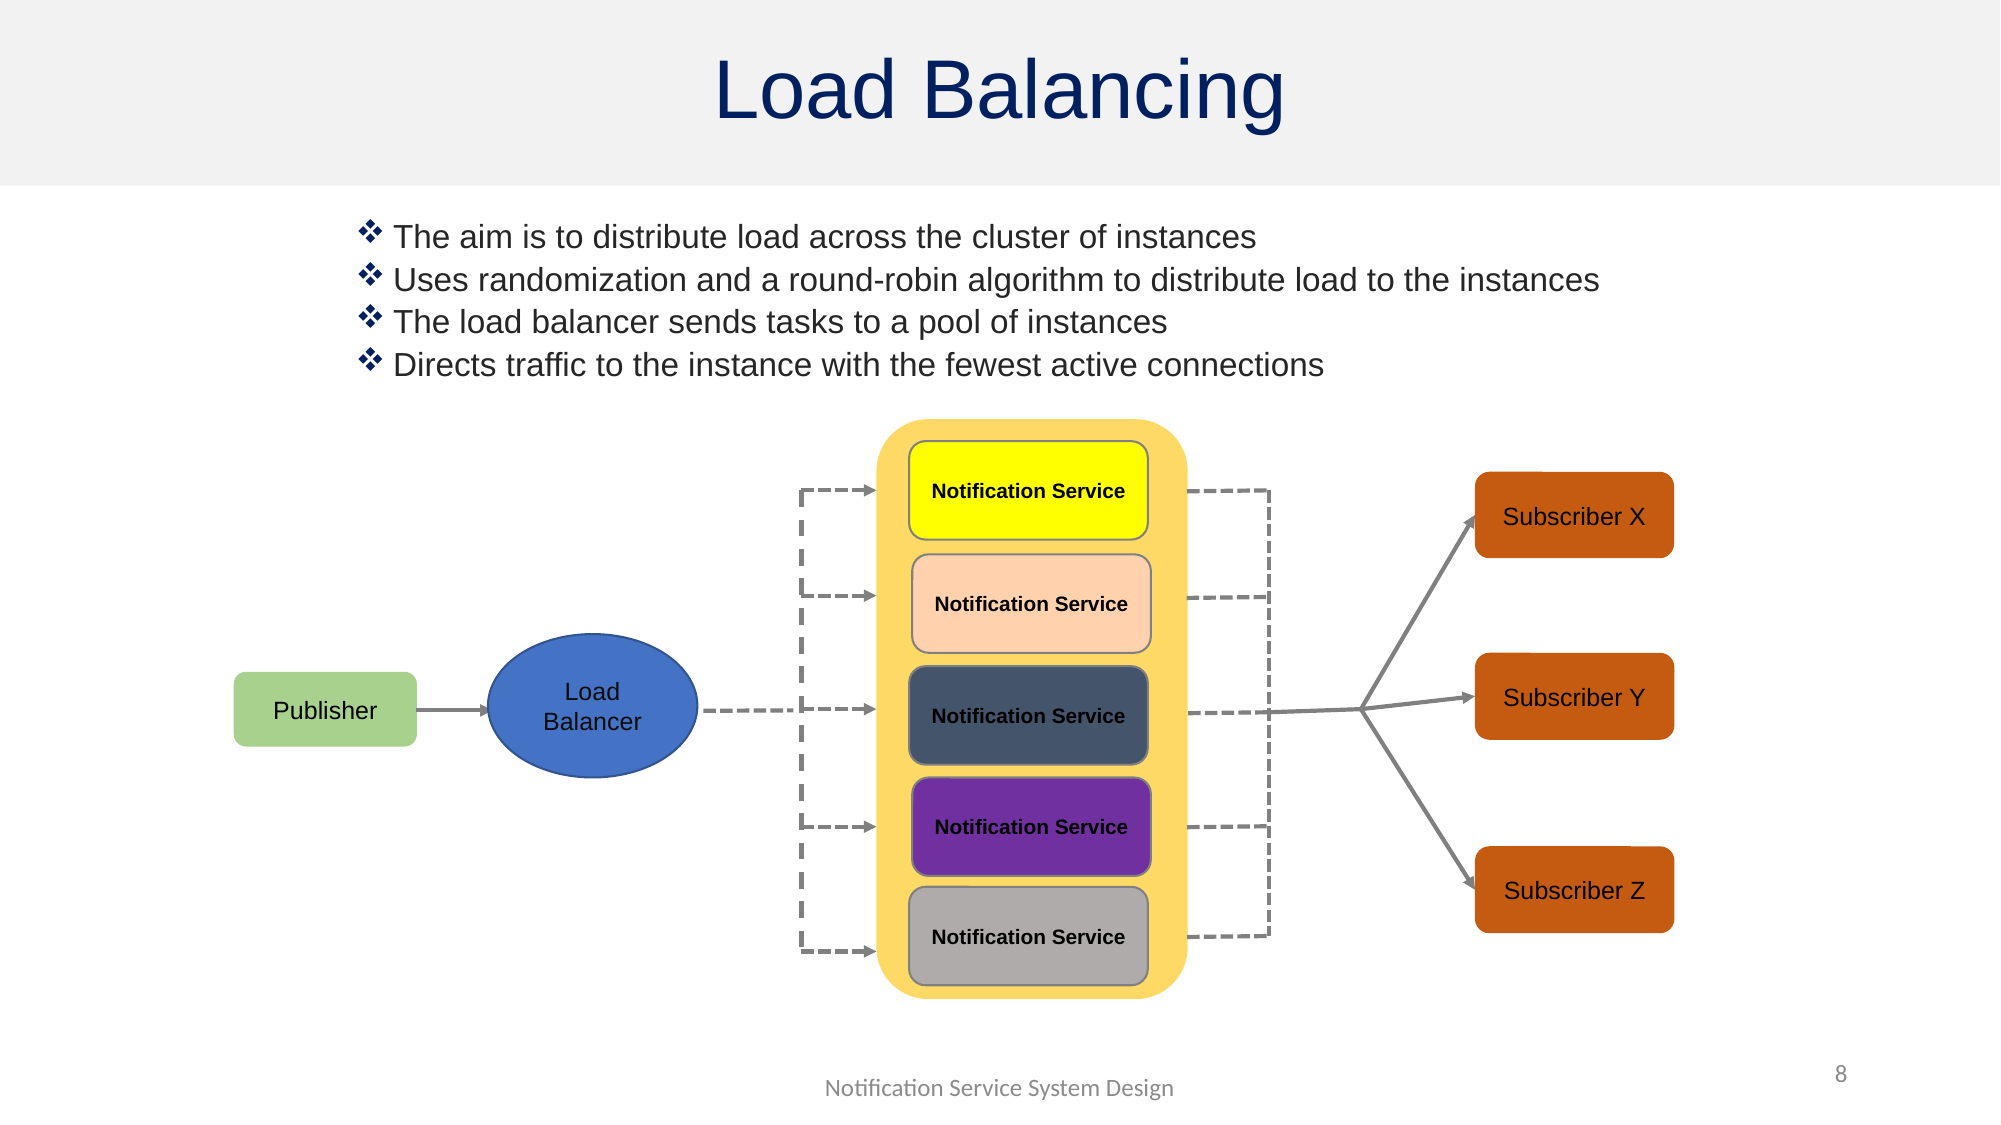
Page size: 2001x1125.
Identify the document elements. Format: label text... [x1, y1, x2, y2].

text_box Notification Service [911, 776, 1152, 877]
text_box [875, 418, 1189, 1001]
text_box Subscriber Z [1473, 845, 1676, 935]
title Load Balancing [0, 0, 2000, 186]
text_box Notification Service [908, 440, 1149, 541]
text_box Load Balancer [486, 633, 699, 779]
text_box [1360, 696, 1475, 709]
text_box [1360, 709, 1475, 890]
text_box Notification Service [911, 553, 1152, 654]
list The aim is to distribute load across the cluster of instances Uses randomization and a round-robin algorithm to distribute load to the instances The load balancer sends tasks to a pool of instances Directs traffic to the instance with the fewest active connections [190, 212, 1863, 1043]
text_box Notification Service [908, 885, 1149, 987]
text_box Subscriber Y [1475, 651, 1676, 741]
slide_number 8 [1412, 1042, 1863, 1103]
text_box Publisher [232, 670, 419, 748]
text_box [1268, 709, 1361, 713]
footer Notification Service System Design [662, 1056, 1338, 1117]
text_box Subscriber X [1473, 470, 1676, 560]
text_box Notification Service [908, 665, 1149, 766]
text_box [1360, 514, 1475, 696]
